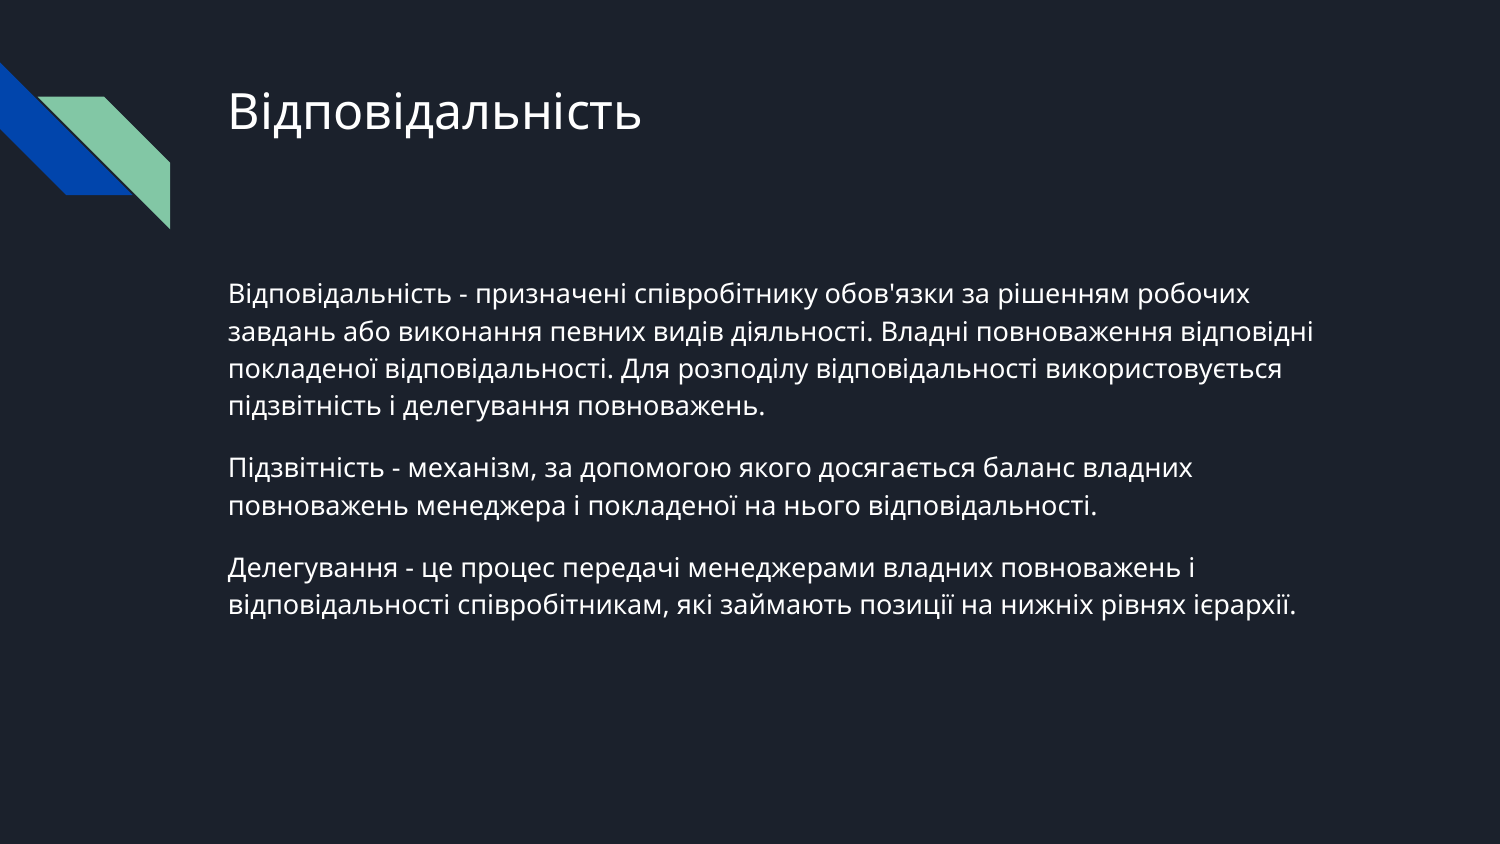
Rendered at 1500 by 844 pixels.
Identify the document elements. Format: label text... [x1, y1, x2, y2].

title Відповідальність [212, 64, 1368, 215]
list Відповідальність - призначені співробітнику обов'язки за рішенням робочих завдань або виконання певних видів діяльності. Владні повноваження відповідні покладеної відповідальності. Для розподілу відповідальності використовується підзвітність і делегування повноважень. Підзвітність - механізм, за допомогою якого досягається баланс владних повноважень менеджера і покладеної на нього відповідальності. Делегування - це процес передачі менеджерами владних повноважень і відповідальності співробітникам, які займають позиції на нижніх рівнях ієрархії. [212, 257, 1368, 735]
